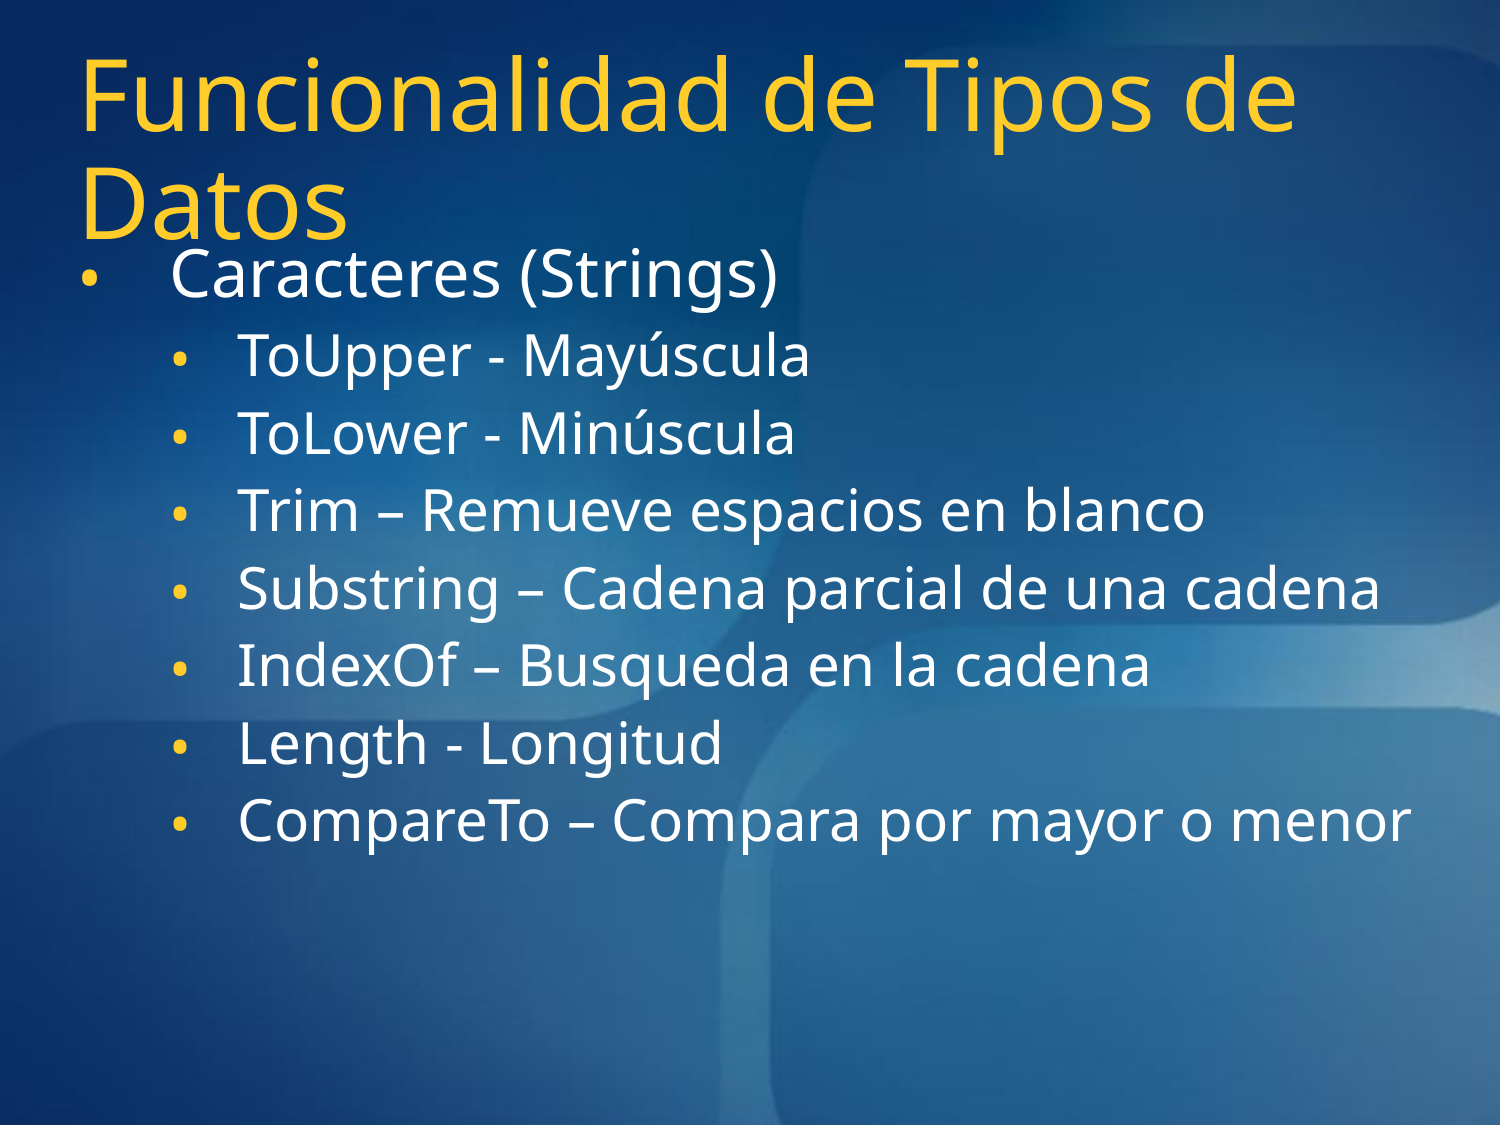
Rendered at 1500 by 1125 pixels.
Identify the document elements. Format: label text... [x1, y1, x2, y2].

list Caracteres (Strings) ToUpper - Mayúscula ToLower - Minúscula Trim – Remueve espacios en blanco Substring – Cadena parcial de una cadena IndexOf – Busqueda en la cadena Length - Longitud CompareTo – Compara por mayor o menor [62, 232, 1439, 883]
picture [0, 0, 1500, 1125]
title Funcionalidad de Tipos de Datos [62, 37, 1500, 161]
